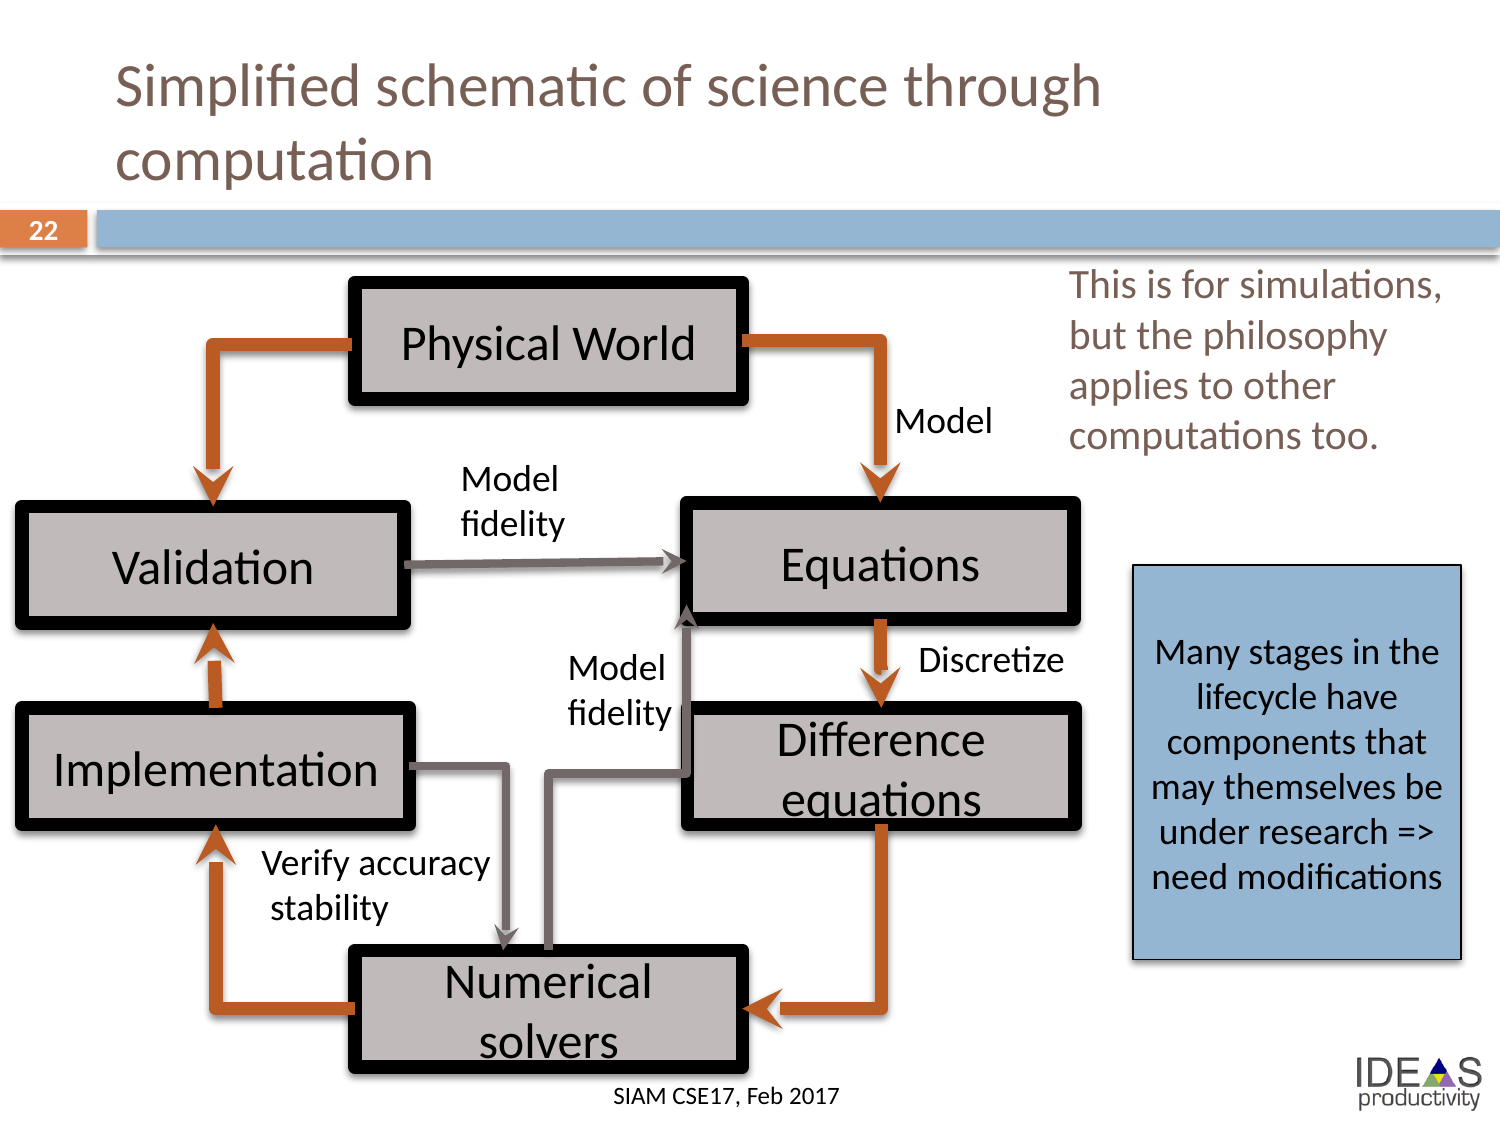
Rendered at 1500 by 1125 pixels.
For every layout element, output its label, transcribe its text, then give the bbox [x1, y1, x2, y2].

text_box Many stages in the lifecycle have components that may themselves be under research => need modifications [1132, 564, 1462, 960]
picture [1351, 1052, 1486, 1115]
list This is for simulations, but the philosophy applies to other computations too. [1054, 249, 1474, 644]
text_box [21, 282, 1079, 1068]
slide_number 22 [0, 208, 88, 249]
title Simplified schematic of science through computation [100, 37, 1438, 200]
